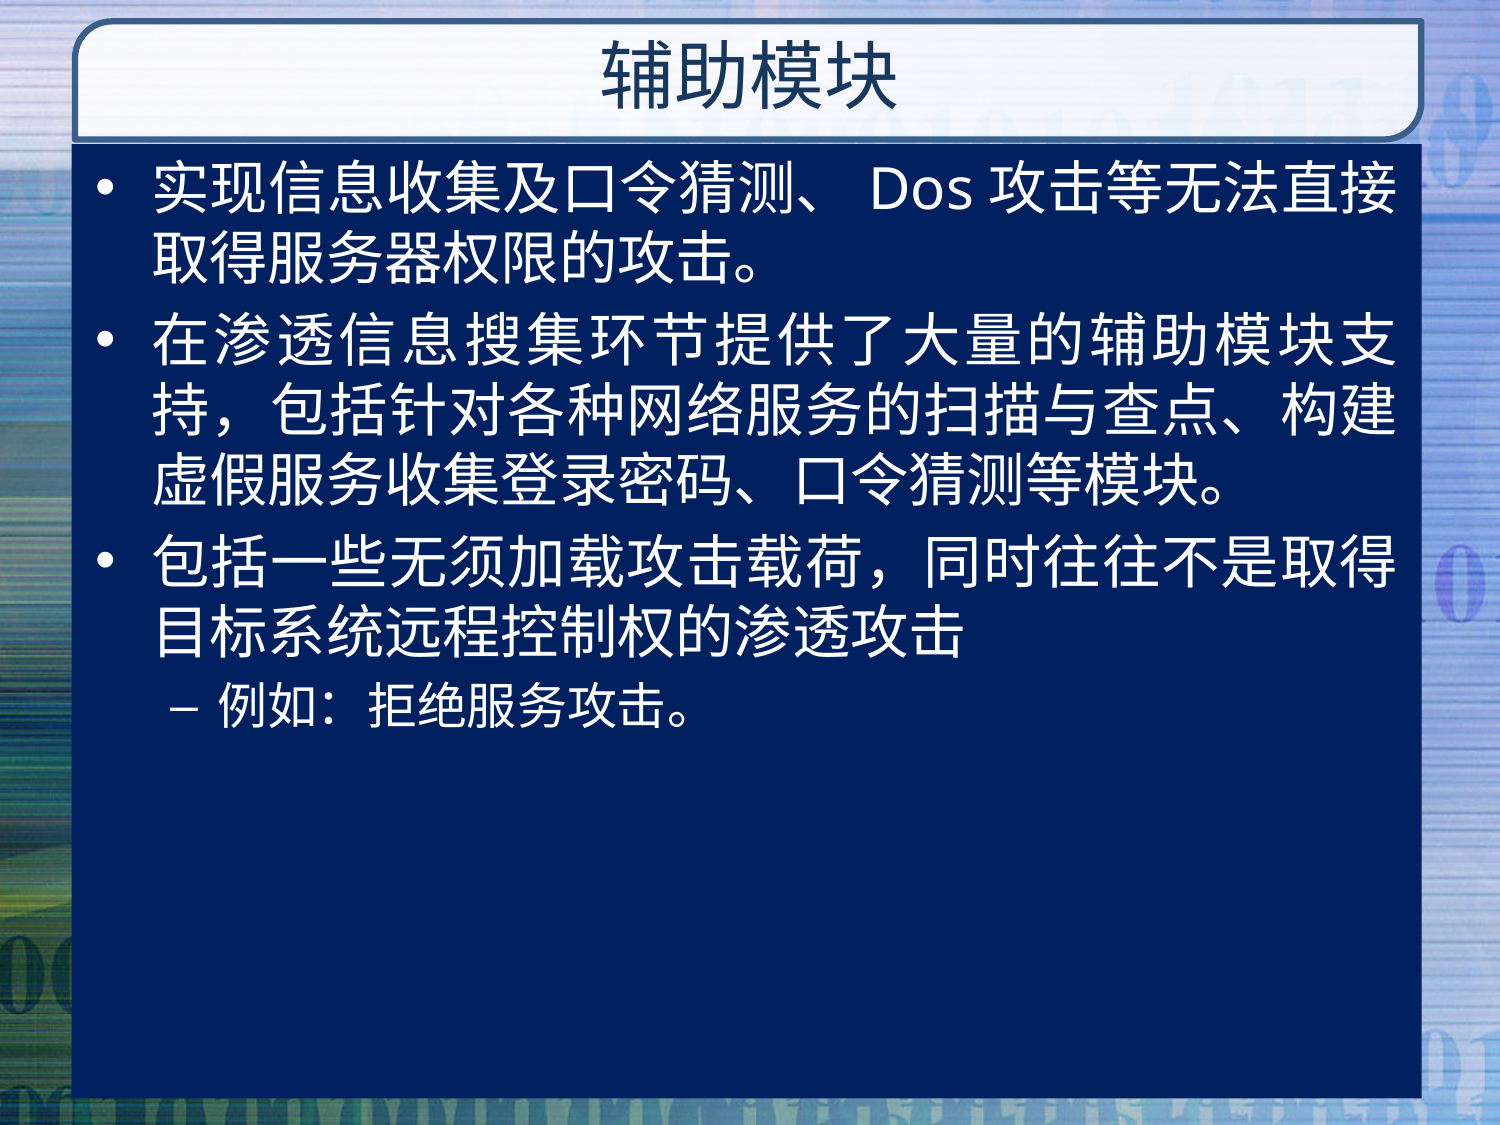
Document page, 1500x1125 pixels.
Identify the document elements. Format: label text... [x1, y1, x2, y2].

title 辅助模块 [76, 21, 1423, 135]
picture [0, 0, 1500, 1125]
list 实现信息收集及口令猜测、Dos攻击等无法直接取得服务器权限的攻击。 在渗透信息搜集环节提供了大量的辅助模块支持，包括针对各种网络服务的扫描与查点、构建虚假服务收集登录密码、口令猜测等模块。 包括一些无须加载攻击载荷，同时往往不是取得目标系统远程控制权的渗透攻击 例如：拒绝服务攻击。 [71, 144, 1422, 1099]
